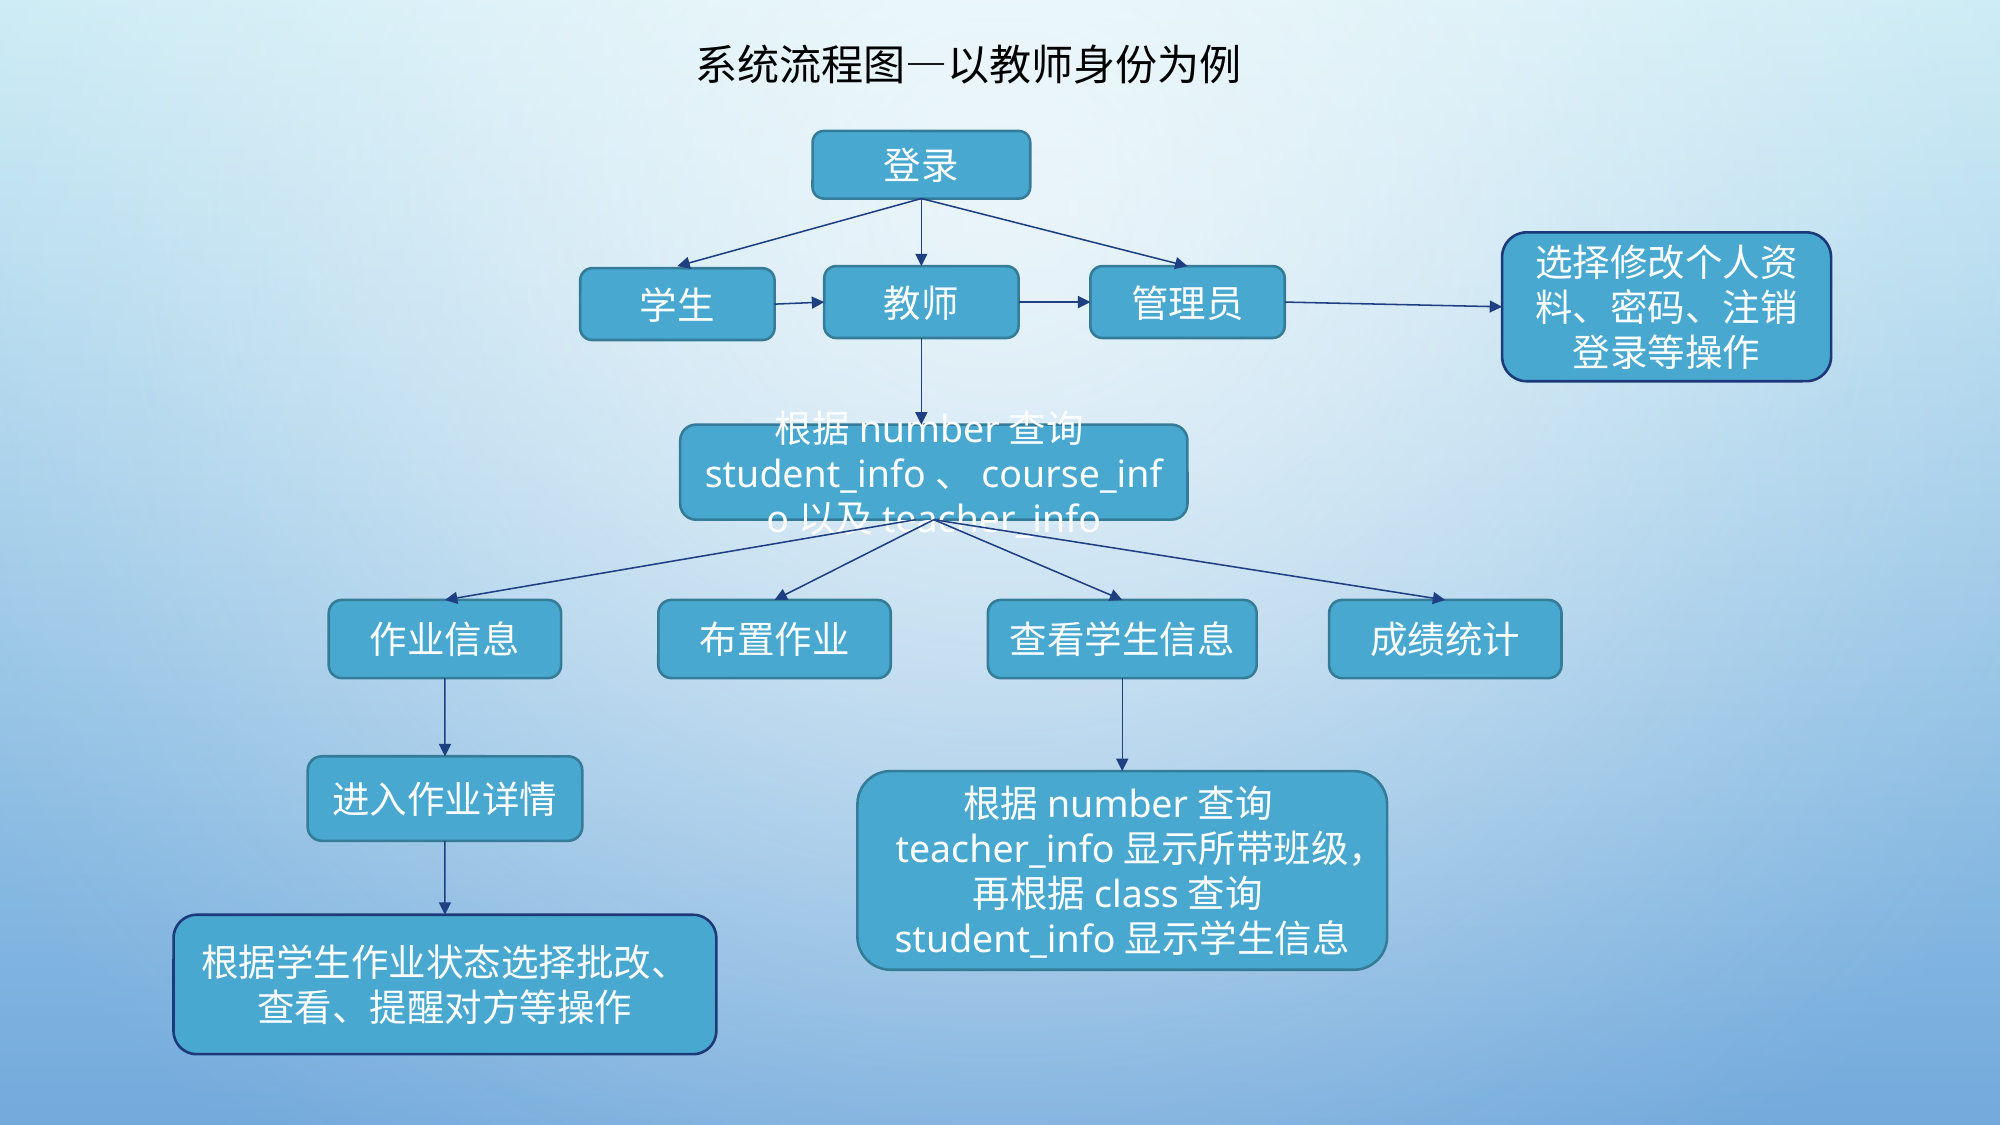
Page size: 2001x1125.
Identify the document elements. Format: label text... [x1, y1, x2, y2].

text_box 根据学生作业状态选择批改、查看、提醒对方等操作 [172, 913, 718, 1056]
text_box 根据number查询student_info、course_info以及teacher_info [678, 423, 1189, 517]
text_box 选择修改个人资料、密码、注销登录等操作 [1500, 231, 1833, 383]
text_box 进入作业详情 [306, 754, 584, 843]
text_box 根据number查询teacher_info显示所带班级，再根据class查询student_info显示学生信息 [856, 769, 1389, 972]
text_box 学生 [578, 266, 776, 342]
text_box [933, 519, 1446, 601]
text_box 作业信息 [327, 598, 563, 680]
title 系统流程图—以教师身份为例 [106, 36, 1832, 98]
text_box 管理员 [1089, 264, 1287, 340]
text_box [677, 198, 920, 267]
text_box 成绩统计 [1327, 598, 1563, 680]
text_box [774, 301, 825, 305]
text_box 布置作业 [656, 610, 893, 680]
text_box 登录 [811, 129, 1032, 196]
text_box 教师 [822, 276, 1020, 340]
text_box 查看学生信息 [986, 610, 1258, 680]
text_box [921, 198, 1188, 267]
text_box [774, 519, 930, 601]
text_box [1284, 301, 1503, 307]
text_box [444, 519, 773, 601]
